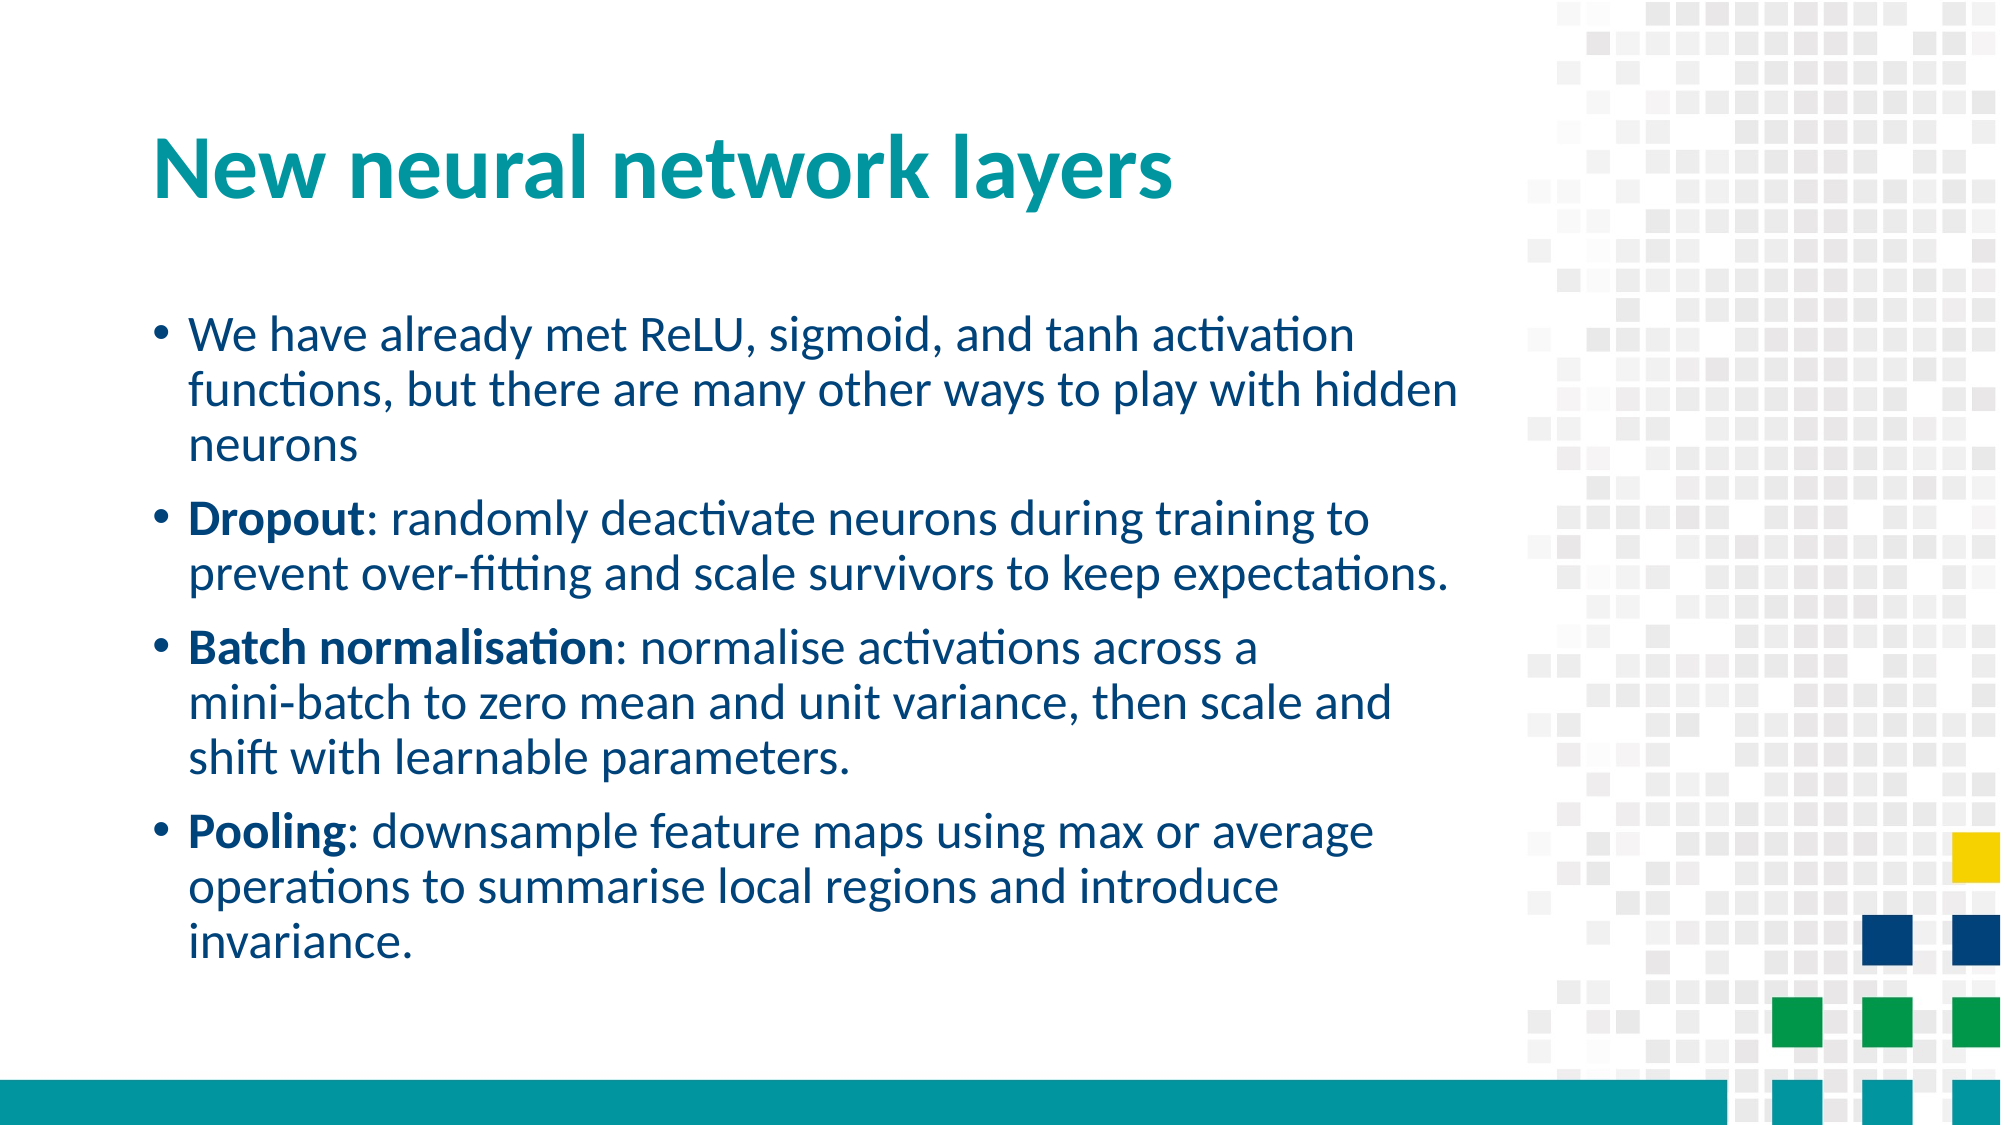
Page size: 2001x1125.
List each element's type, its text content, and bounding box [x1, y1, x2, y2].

list We have already met ReLU, sigmoid, and tanh activation functions, but there are many other ways to play with hidden neurons Dropout: randomly deactivate neurons during training to prevent over‑fitting and scale survivors to keep expectations. Batch normalisation: normalise activations across a mini‑batch to zero mean and unit variance, then scale and shift with learnable parameters. Pooling: downsample feature maps using max or average operations to summarise local regions and introduce invariance. [137, 299, 1507, 981]
picture [0, 0, 2001, 1125]
title New neural network layers [137, 59, 1863, 278]
